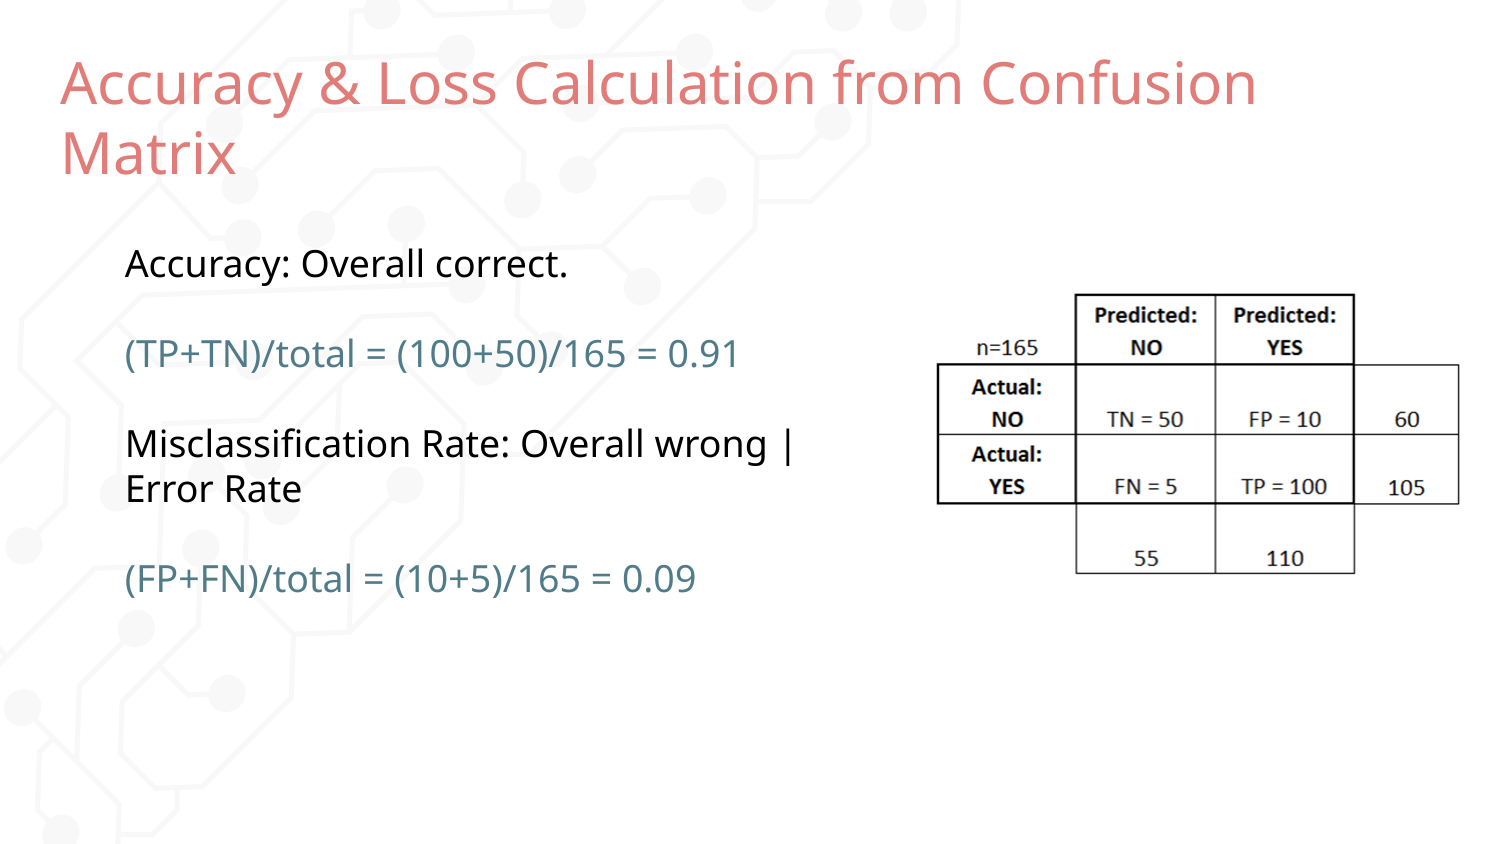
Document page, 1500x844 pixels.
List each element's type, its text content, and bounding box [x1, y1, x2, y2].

title Accuracy & Loss Calculation from Confusion Matrix [45, 30, 1411, 125]
text_box Accuracy: Overall correct. (TP+TN)/total = (100+50)/165 = 0.91 Misclassification Rate: Overall wrong | Error Rate (FP+FN)/total = (10+5)/165 = 0.09 [109, 232, 882, 608]
picture [916, 273, 1481, 597]
